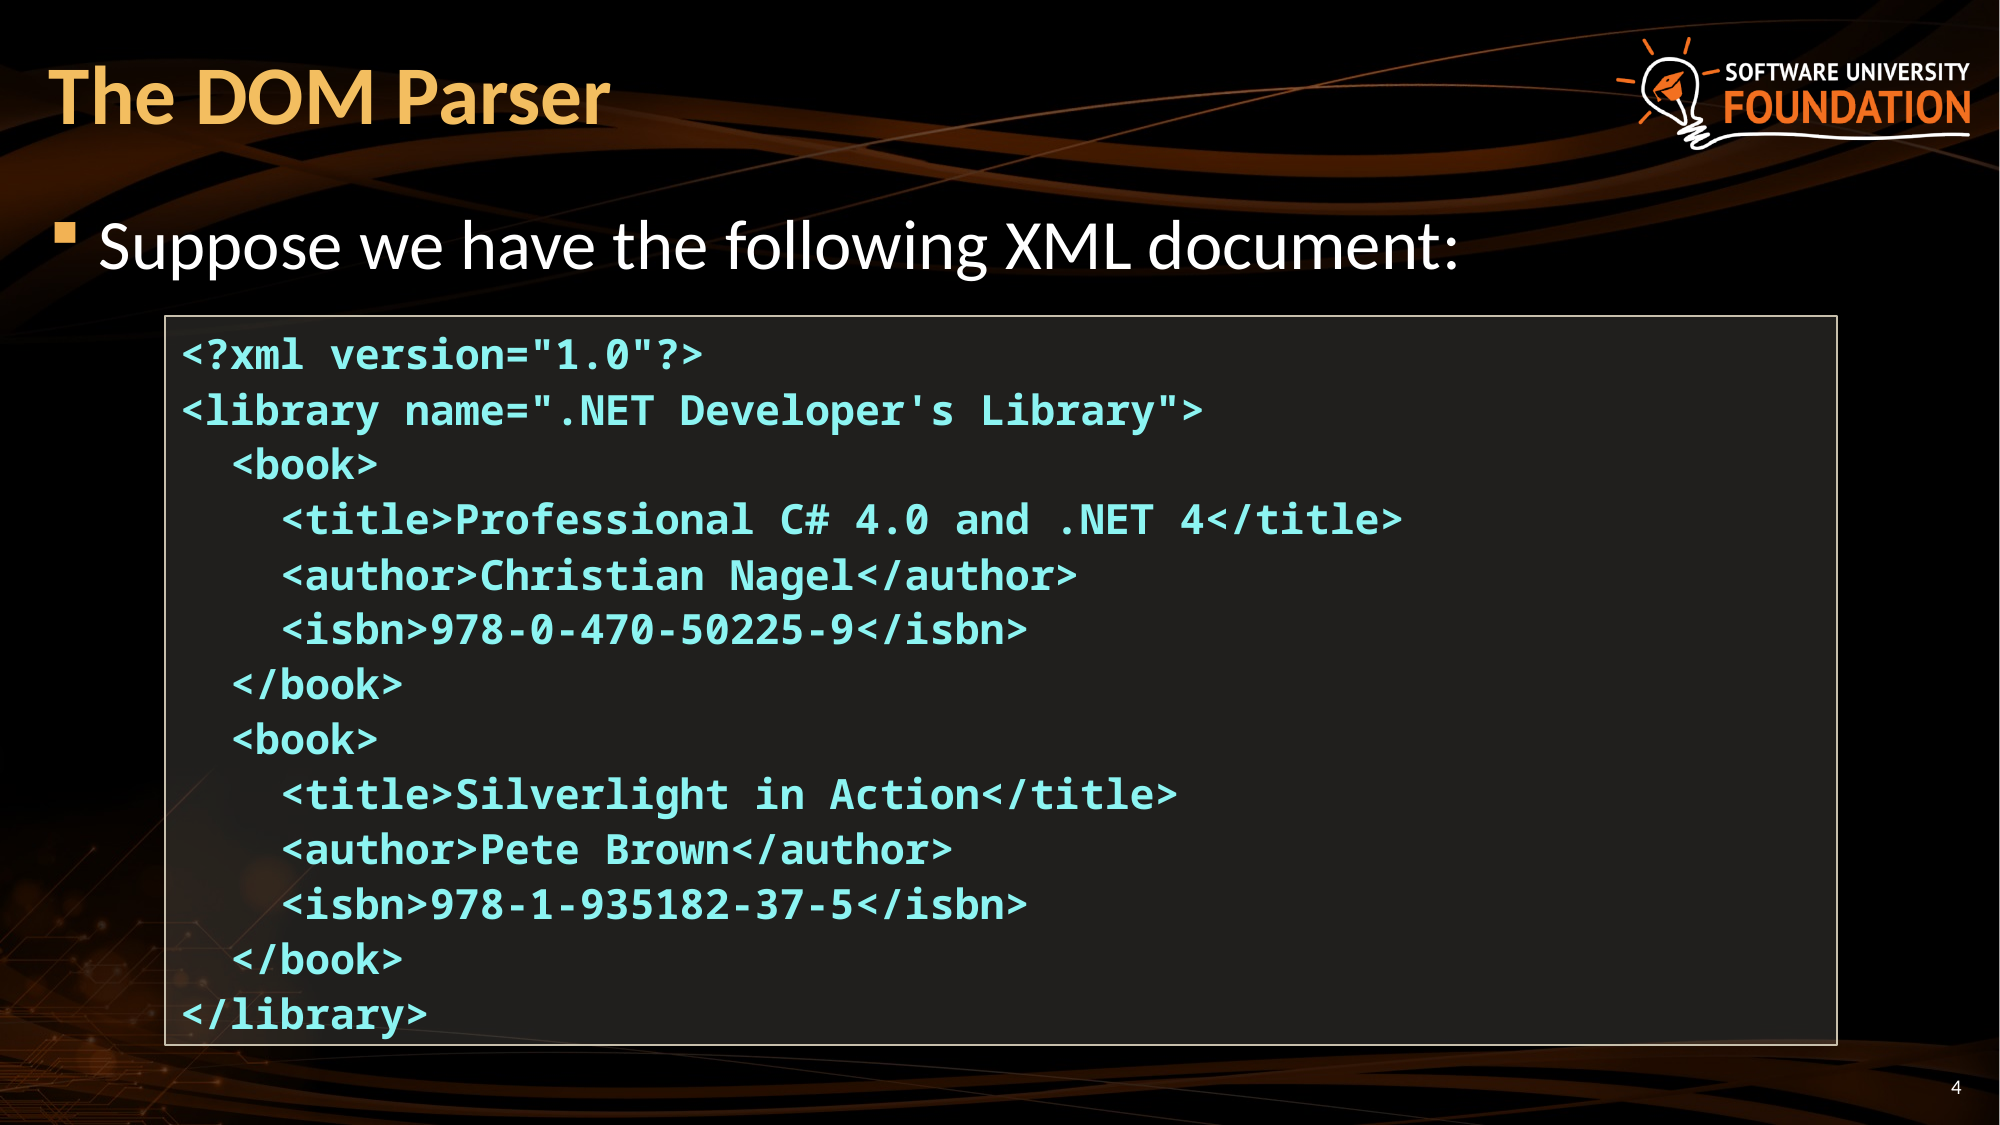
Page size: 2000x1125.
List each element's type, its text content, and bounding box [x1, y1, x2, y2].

list Suppose we have the following XML document: [31, 188, 1968, 1103]
title The DOM Parser [30, 6, 1602, 189]
text_box <?xml version="1.0"?> <library name=".NET Developer's Library"> <book> <title>Professional C# 4.0 and .NET 4</title> <author>Christian Nagel</author> <isbn>978-0-470-50225-9</isbn> </book> <book> <title>Silverlight in Action</title> <author>Pete Brown</author> <isbn>978-1-935182-37-5</isbn> </book> </library> [165, 315, 1838, 1046]
picture [0, 0, 2000, 1125]
